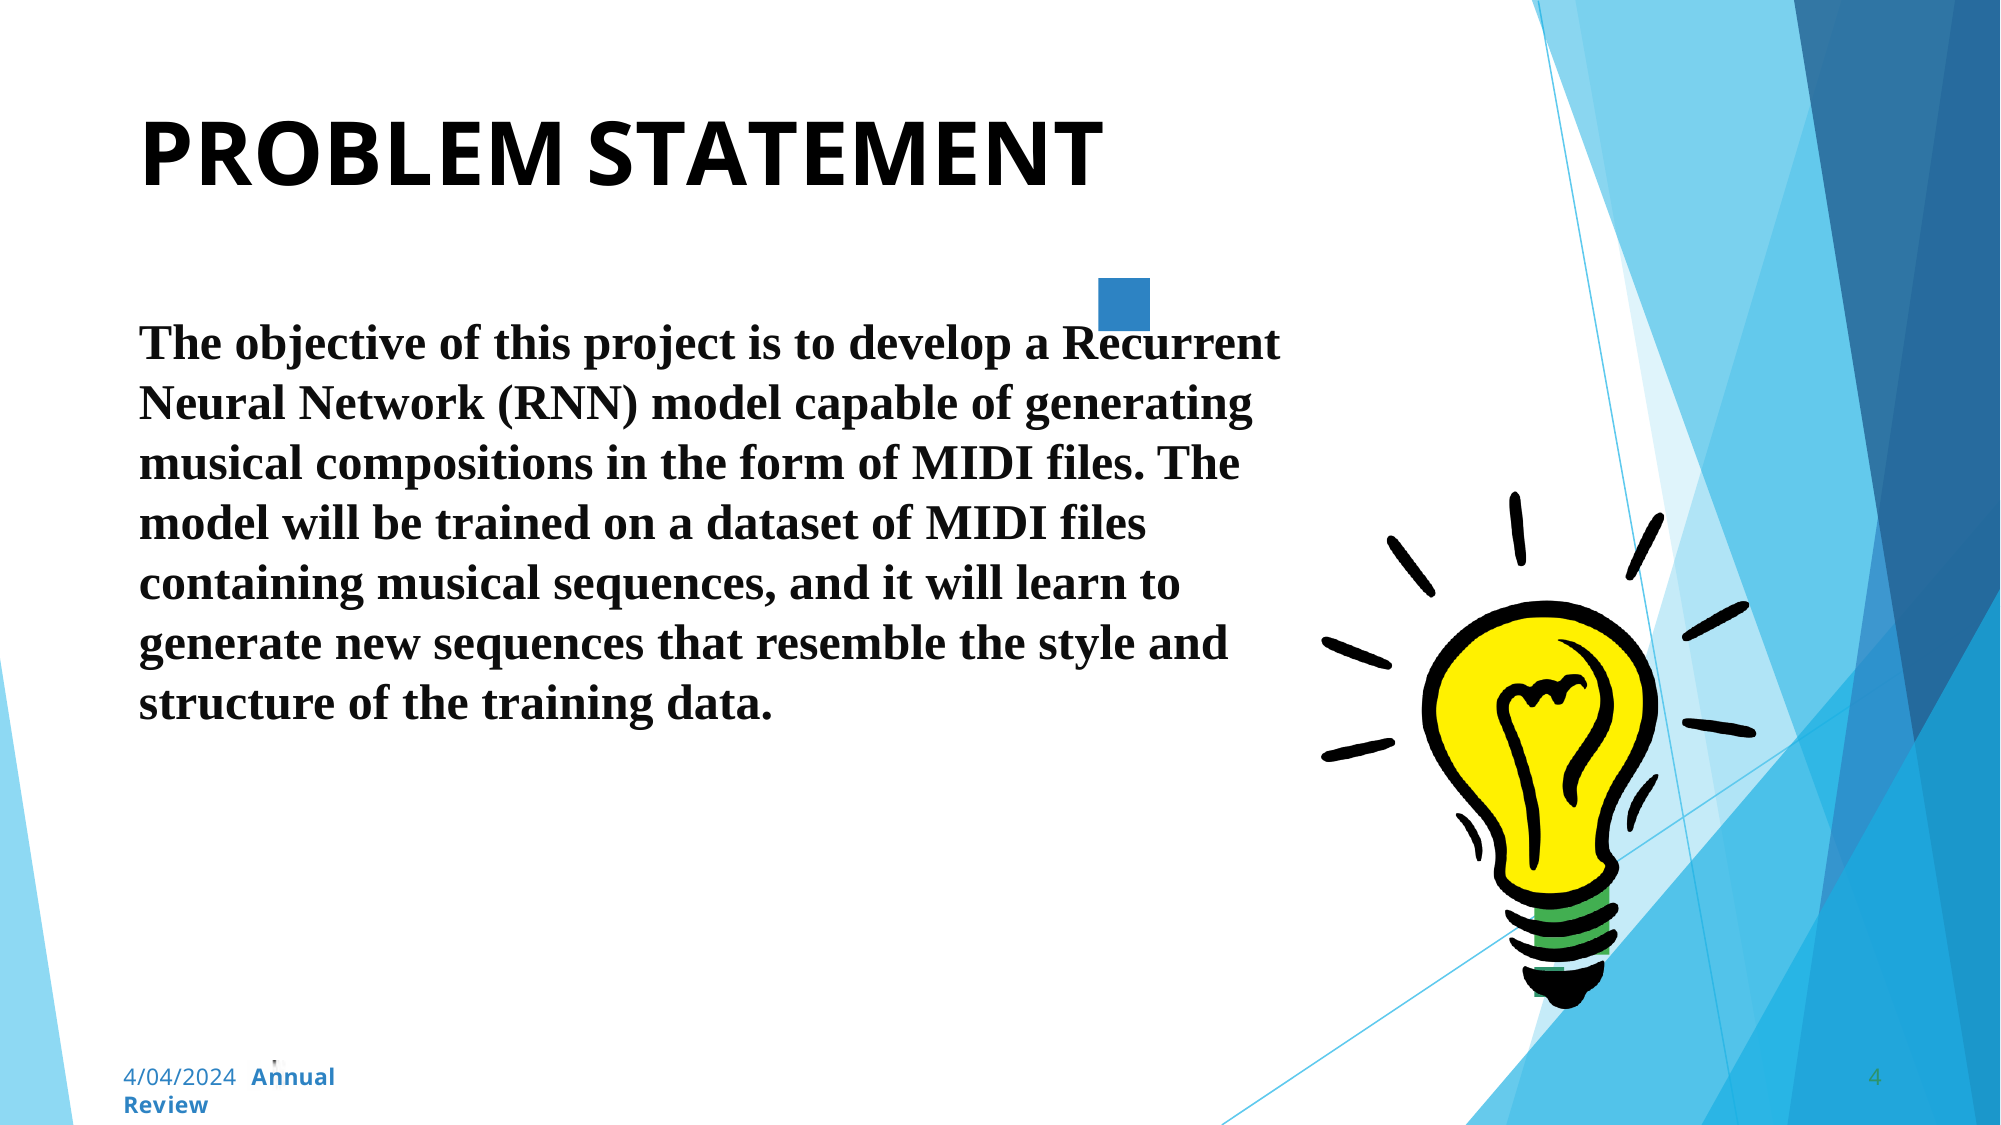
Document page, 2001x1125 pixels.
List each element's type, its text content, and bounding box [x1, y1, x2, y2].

picture [110, 1060, 463, 1094]
title PROBLEM STATEMENT The objective of this project is to develop a Recurrent Neural Network (RNN) model capable of generating musical compositions in the form of MIDI files. The model will be trained on a dataset of MIDI files containing musical sequences, and it will learn to generate new sequences that resemble the style and structure of the training data. [136, 94, 1311, 730]
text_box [1310, 480, 1765, 1016]
slide_number 4 [1862, 1061, 1888, 1125]
text_box 4/04/2024 Annual Review [121, 1103, 417, 1118]
